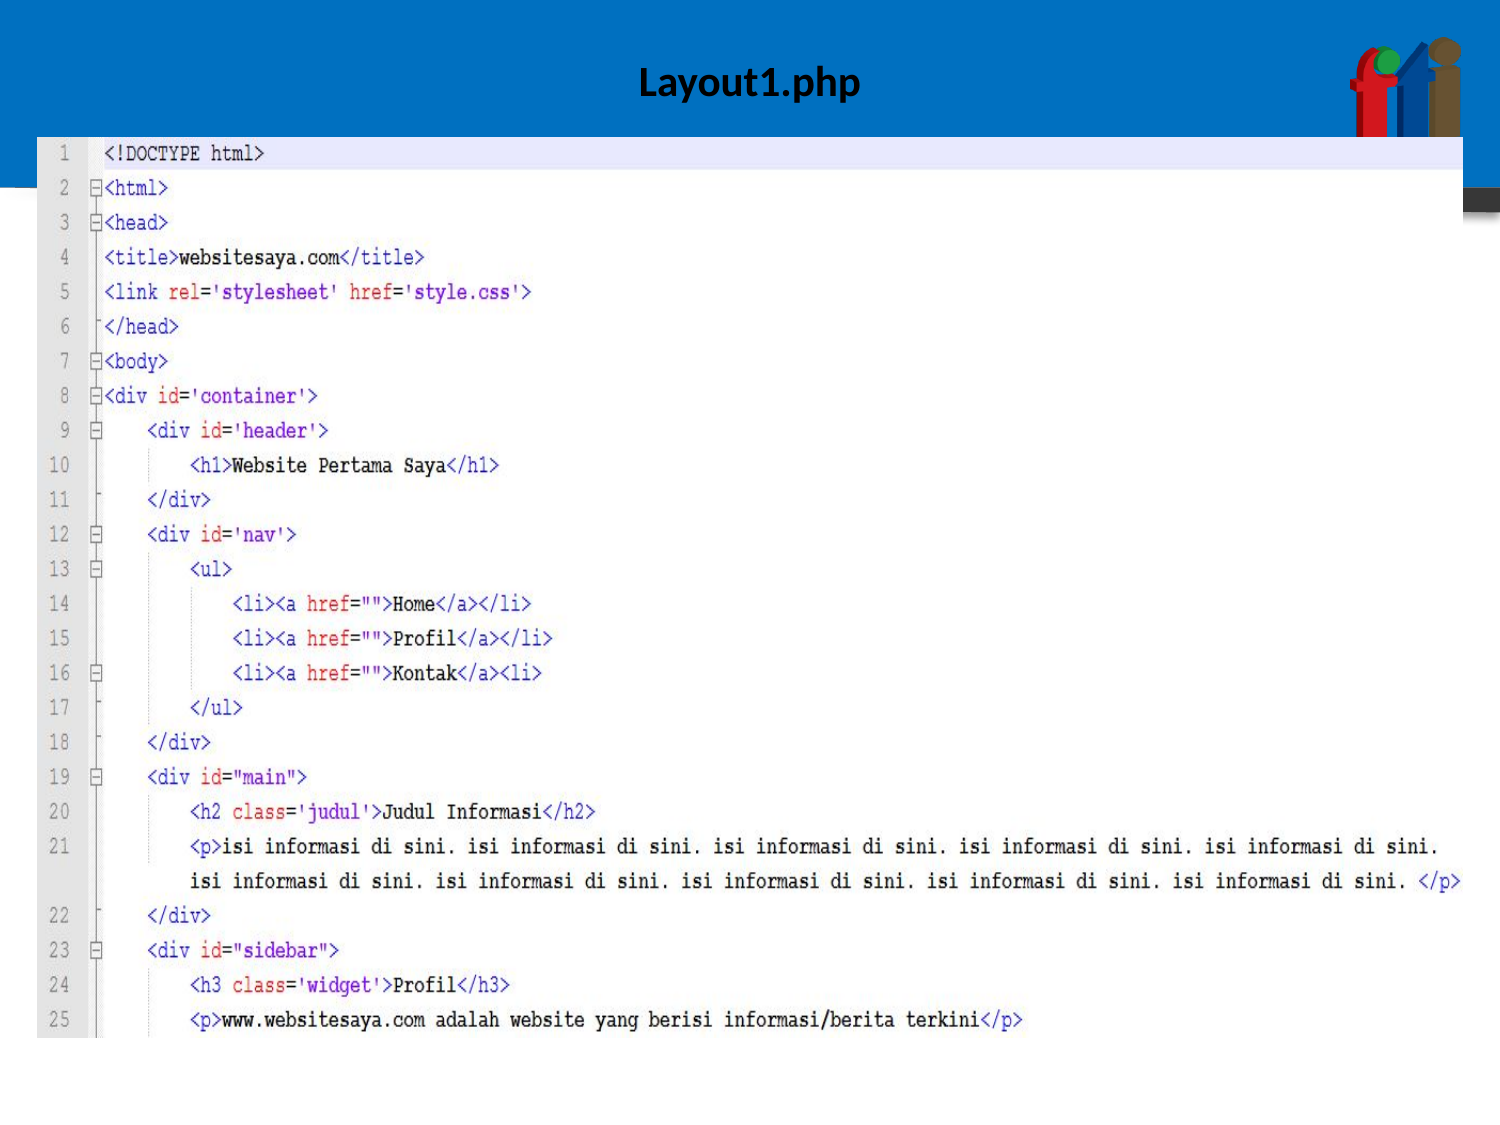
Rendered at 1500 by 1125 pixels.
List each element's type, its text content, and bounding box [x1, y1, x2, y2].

picture [1350, 37, 1461, 137]
title Layout1.php [75, 45, 1425, 113]
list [37, 137, 1463, 1038]
